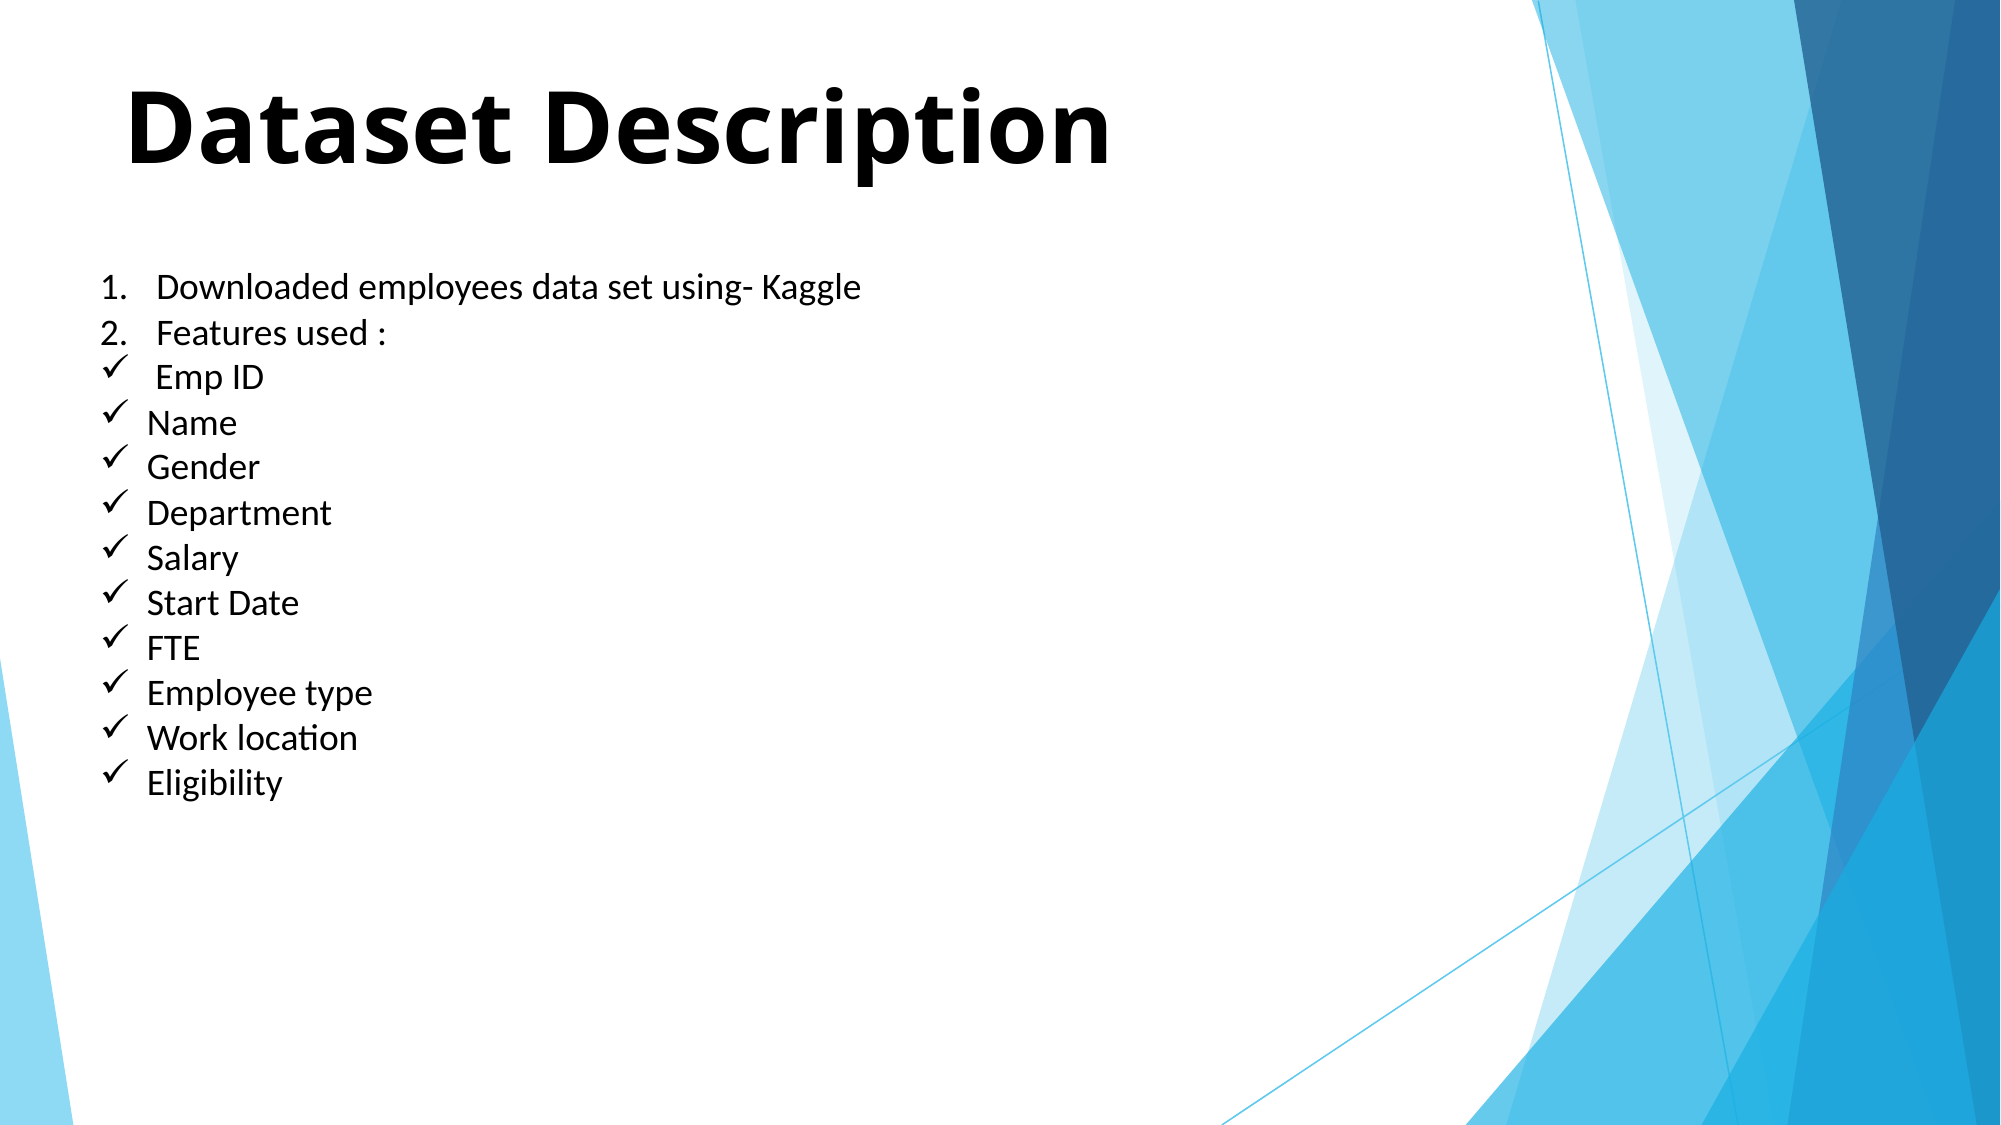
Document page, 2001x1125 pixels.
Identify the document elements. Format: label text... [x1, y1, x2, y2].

title Dataset Description [123, 63, 1877, 182]
list Downloaded employees data set using- Kaggle Features used : Emp ID Name Gender Department Salary Start Date FTE Employee type Work location Eligibility [99, 262, 1900, 788]
